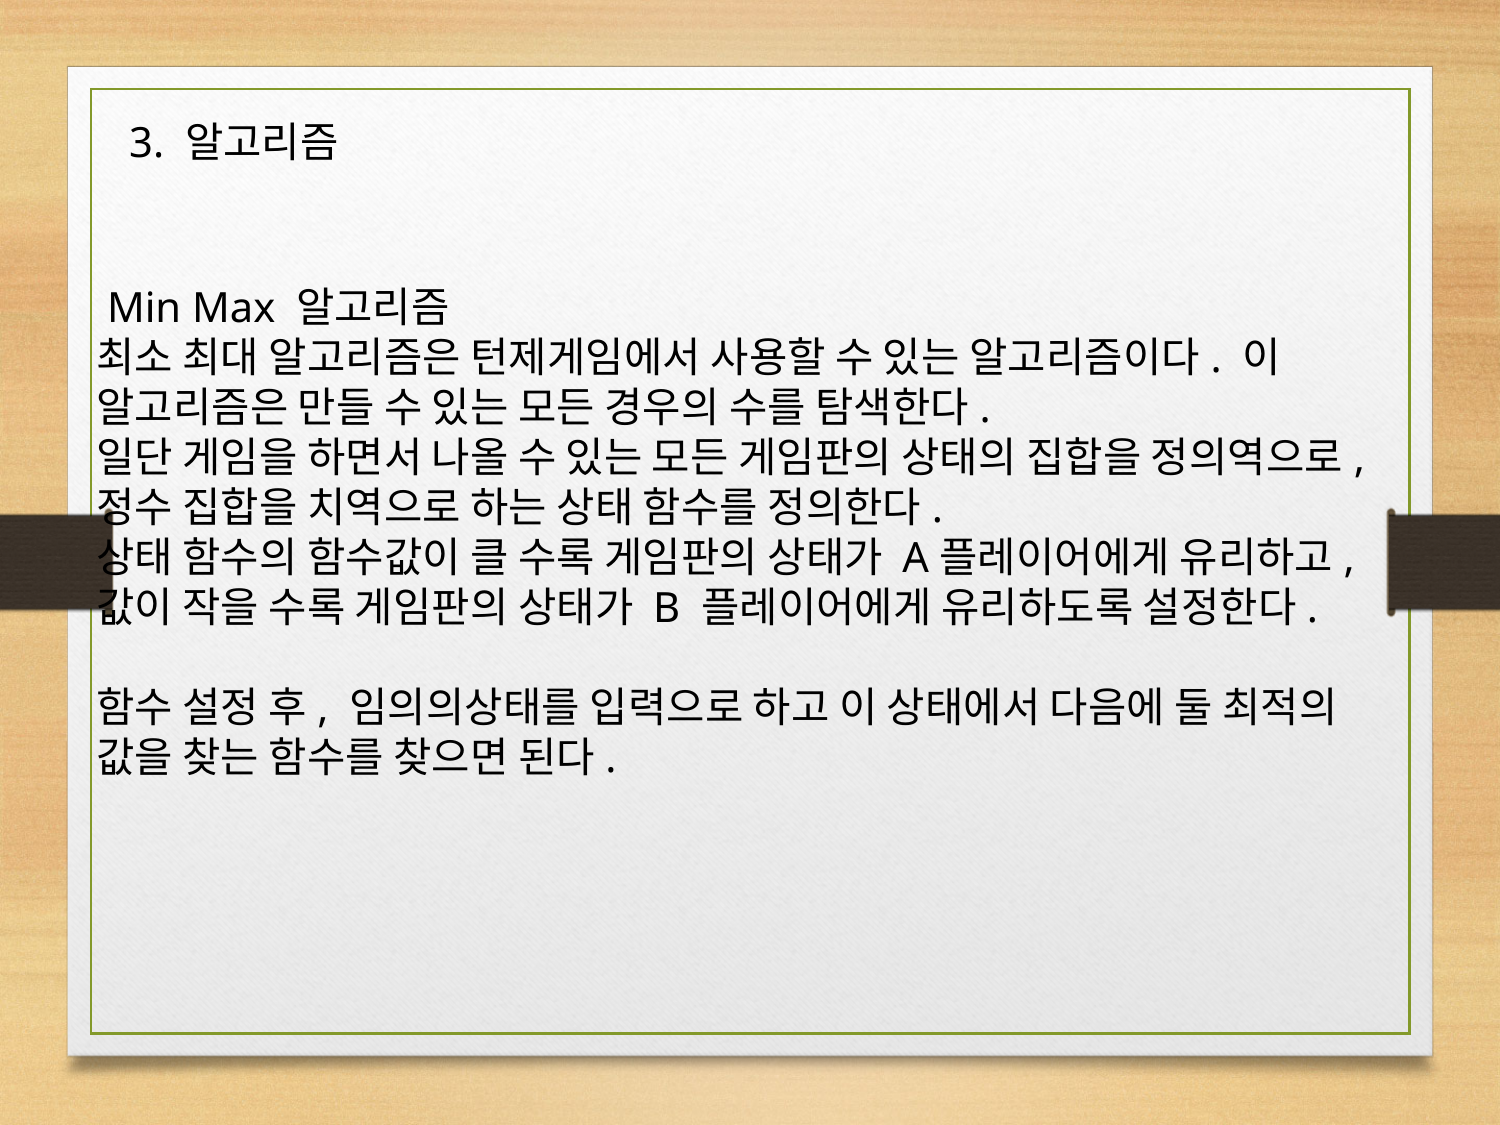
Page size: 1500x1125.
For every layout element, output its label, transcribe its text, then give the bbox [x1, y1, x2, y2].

text_box Min Max 알고리즘 최소 최대 알고리즘은 턴제게임에서 사용할 수 있는 알고리즘이다. 이 알고리즘은 만들 수 있는 모든 경우의 수를 탐색한다. 일단 게임을 하면서 나올 수 있는 모든 게임판의 상태의 집합을 정의역으로, 정수 집합을 치역으로 하는 상태 함수를 정의한다. 상태 함수의 함수값이 클 수록 게임판의 상태가 A플레이어에게 유리하고, 값이 작을 수록 게임판의 상태가 B 플레이어에게 유리하도록 설정한다. 함수 설정 후, 임의의상태를 입력으로 하고 이 상태에서 다음에 둘 최적의 값을 찾는 함수를 찾으면 된다. [81, 223, 1406, 1060]
picture [0, 0, 1500, 1125]
text_box 3. 알고리즘 [114, 108, 539, 174]
